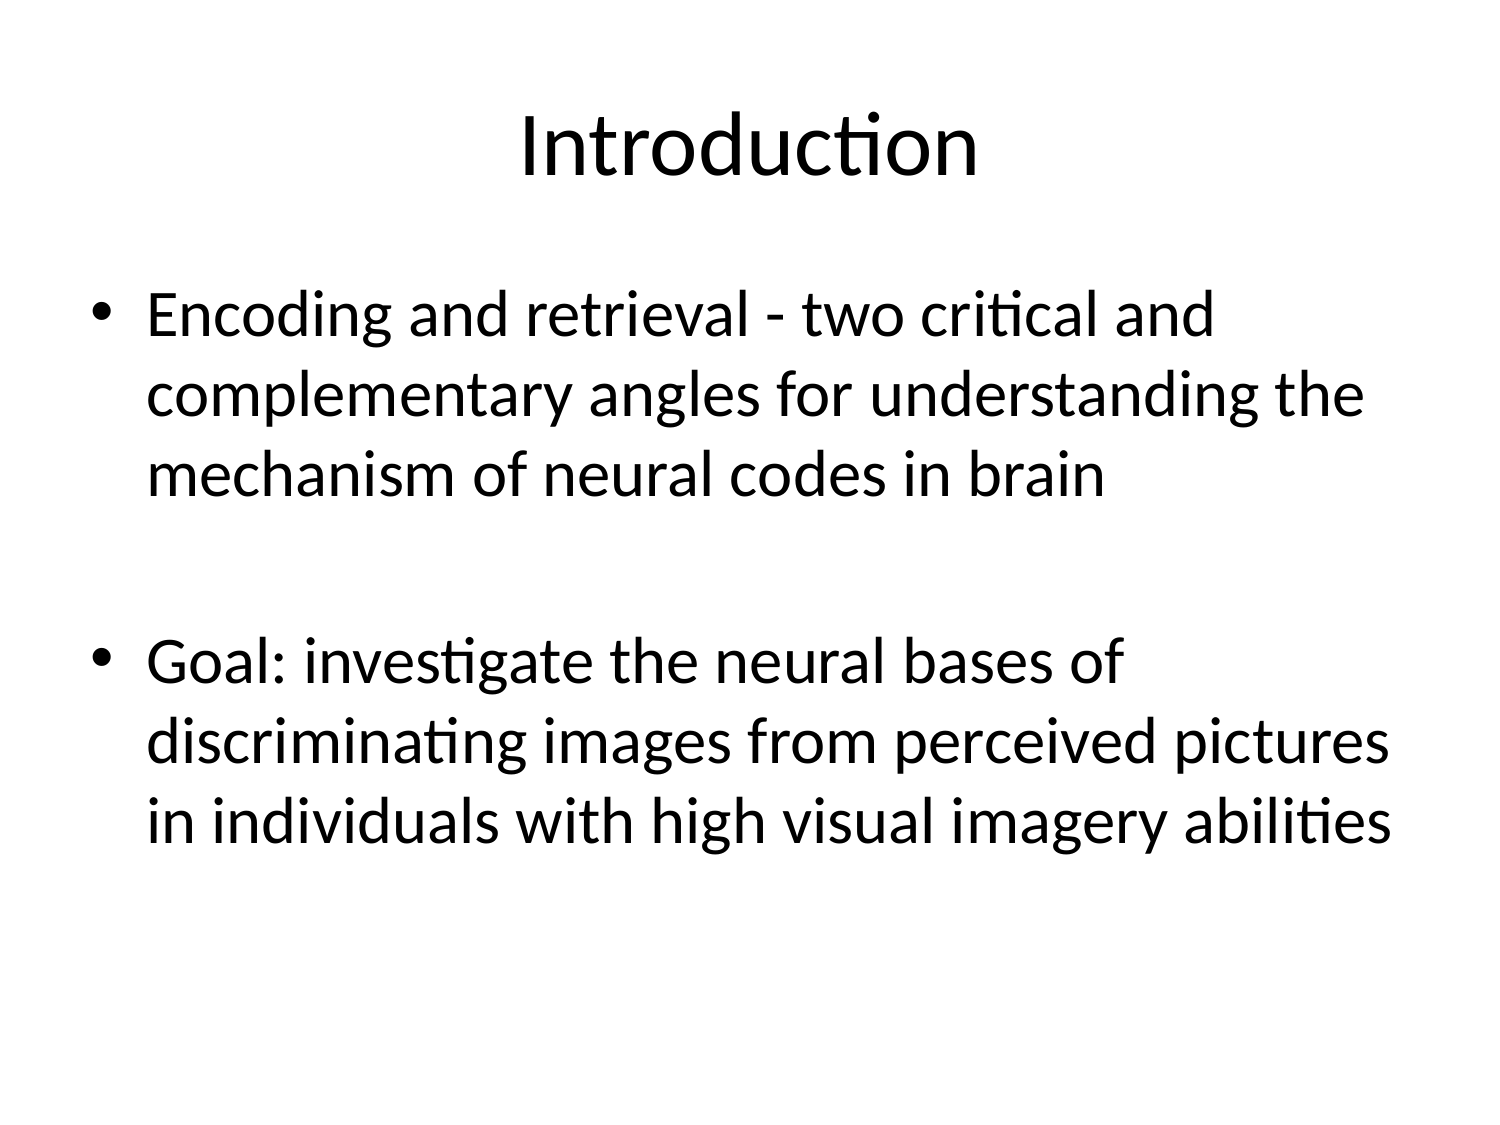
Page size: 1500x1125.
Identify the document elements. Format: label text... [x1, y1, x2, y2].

title Introduction [75, 45, 1425, 233]
list Encoding and retrieval - two critical and complementary angles for understanding the mechanism of neural codes in brain Goal: investigate the neural bases of discriminating images from perceived pictures in individuals with high visual imagery abilities [75, 262, 1425, 1005]
